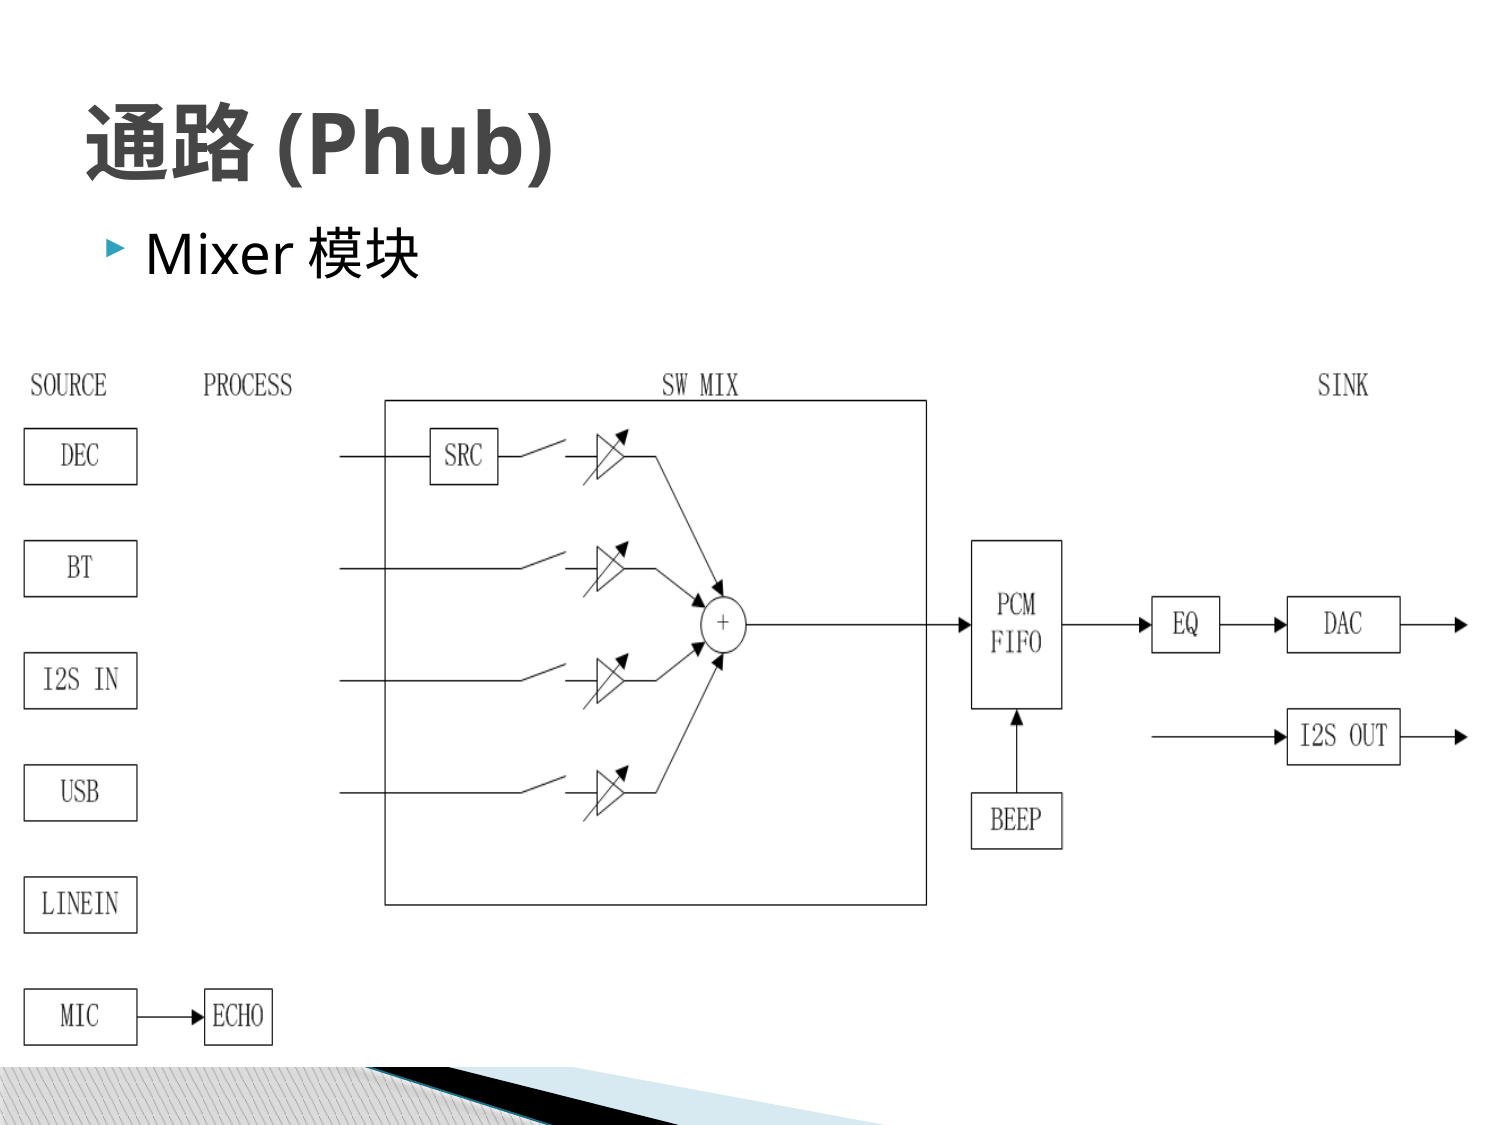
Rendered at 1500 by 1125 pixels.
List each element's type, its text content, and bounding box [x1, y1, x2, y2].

title 通路(Phub) [70, 46, 1421, 235]
picture [0, 351, 1500, 1067]
list Mixer模块 [70, 210, 1454, 351]
